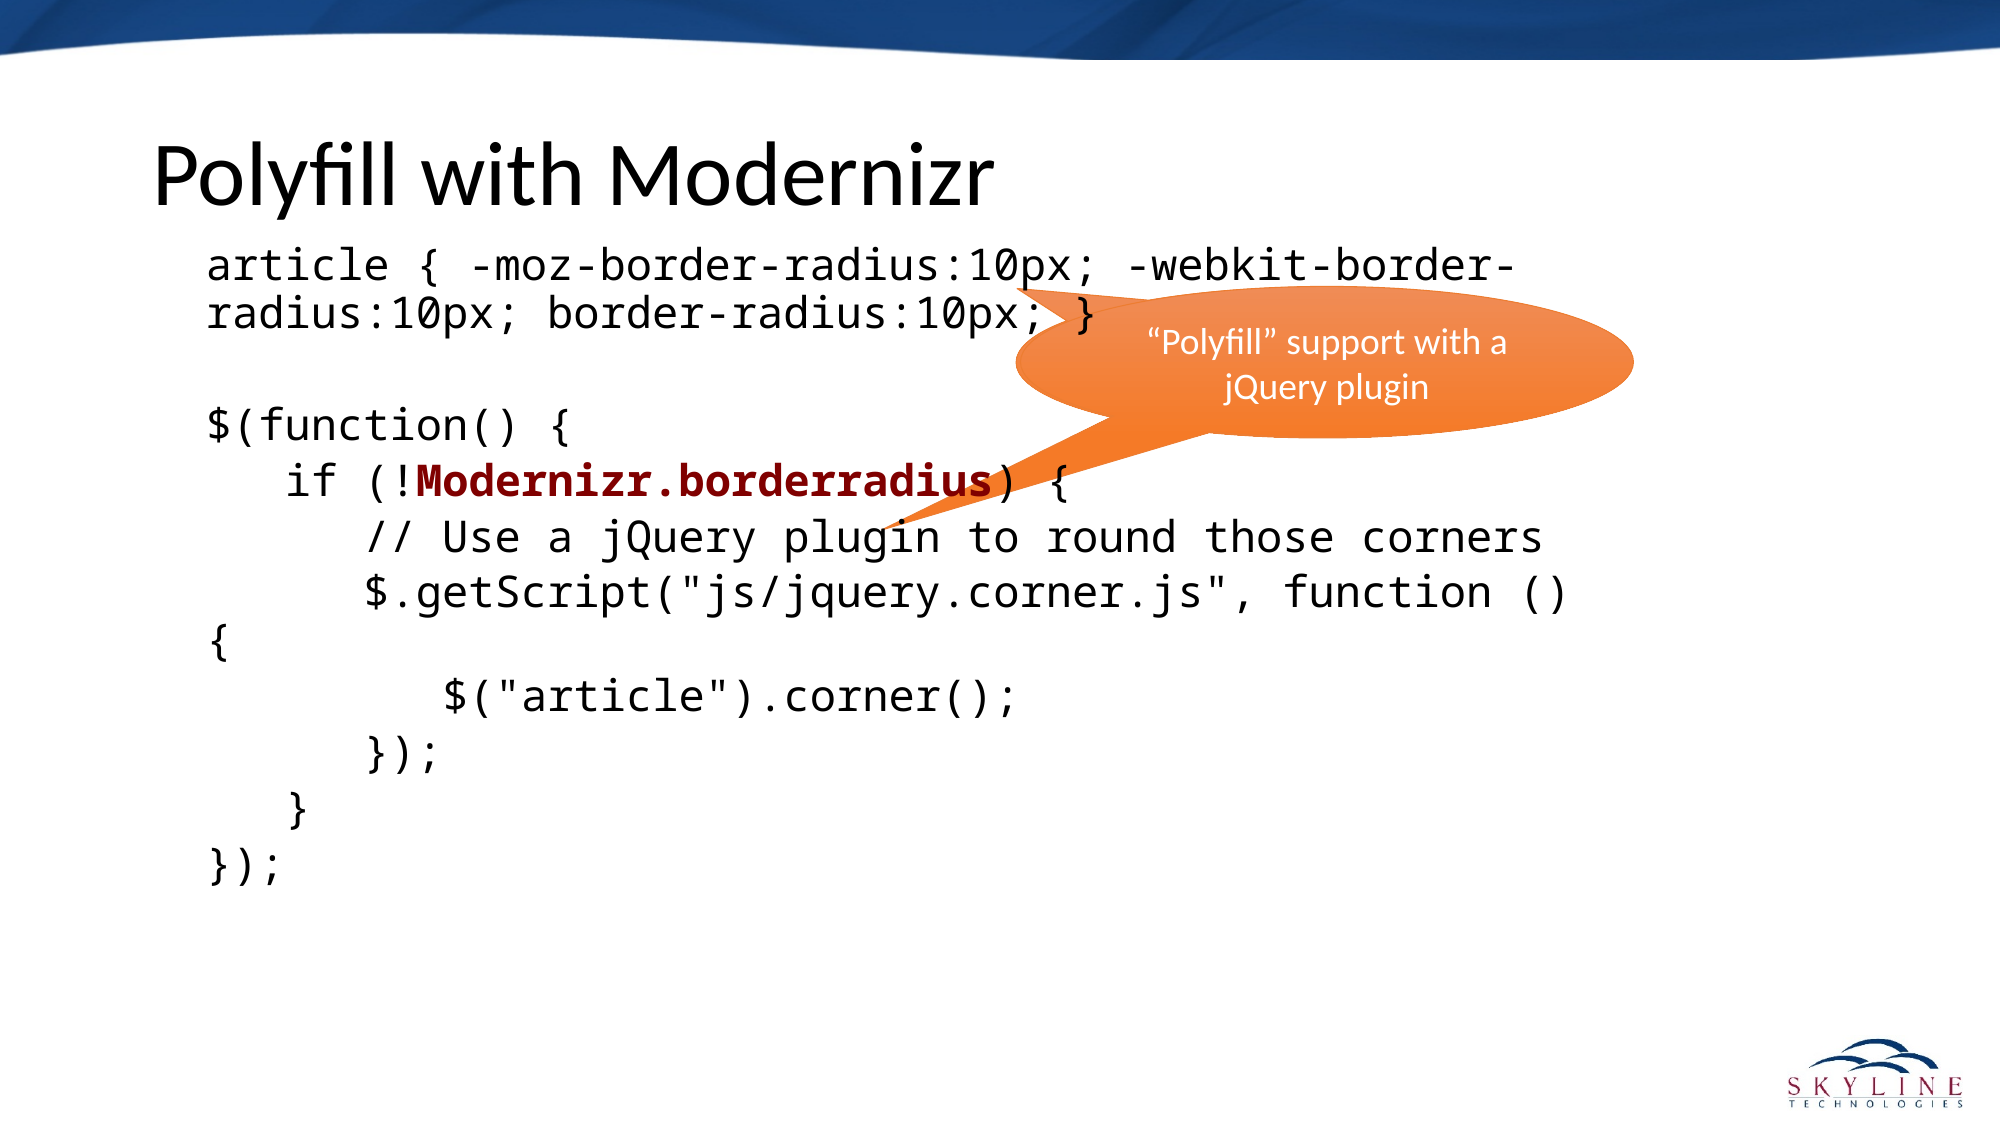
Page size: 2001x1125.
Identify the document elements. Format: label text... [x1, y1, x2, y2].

text_box “Polyfill” support with a jQuery plugin [1578, 318, 1635, 406]
text_box article { -moz-border-radius:10px; -webkit-border-radius:10px; border-radius:10px; } $(function() { if (!Modernizr.borderradius) { // Use a jQuery plugin to round those corners $.getScript("js/jquery.corner.js", function () { $("article").corner(); }); } }); [205, 243, 1578, 889]
picture [0, 0, 2000, 60]
picture [1787, 1035, 1963, 1111]
title Polyfill with Modernizr [137, 59, 1863, 278]
